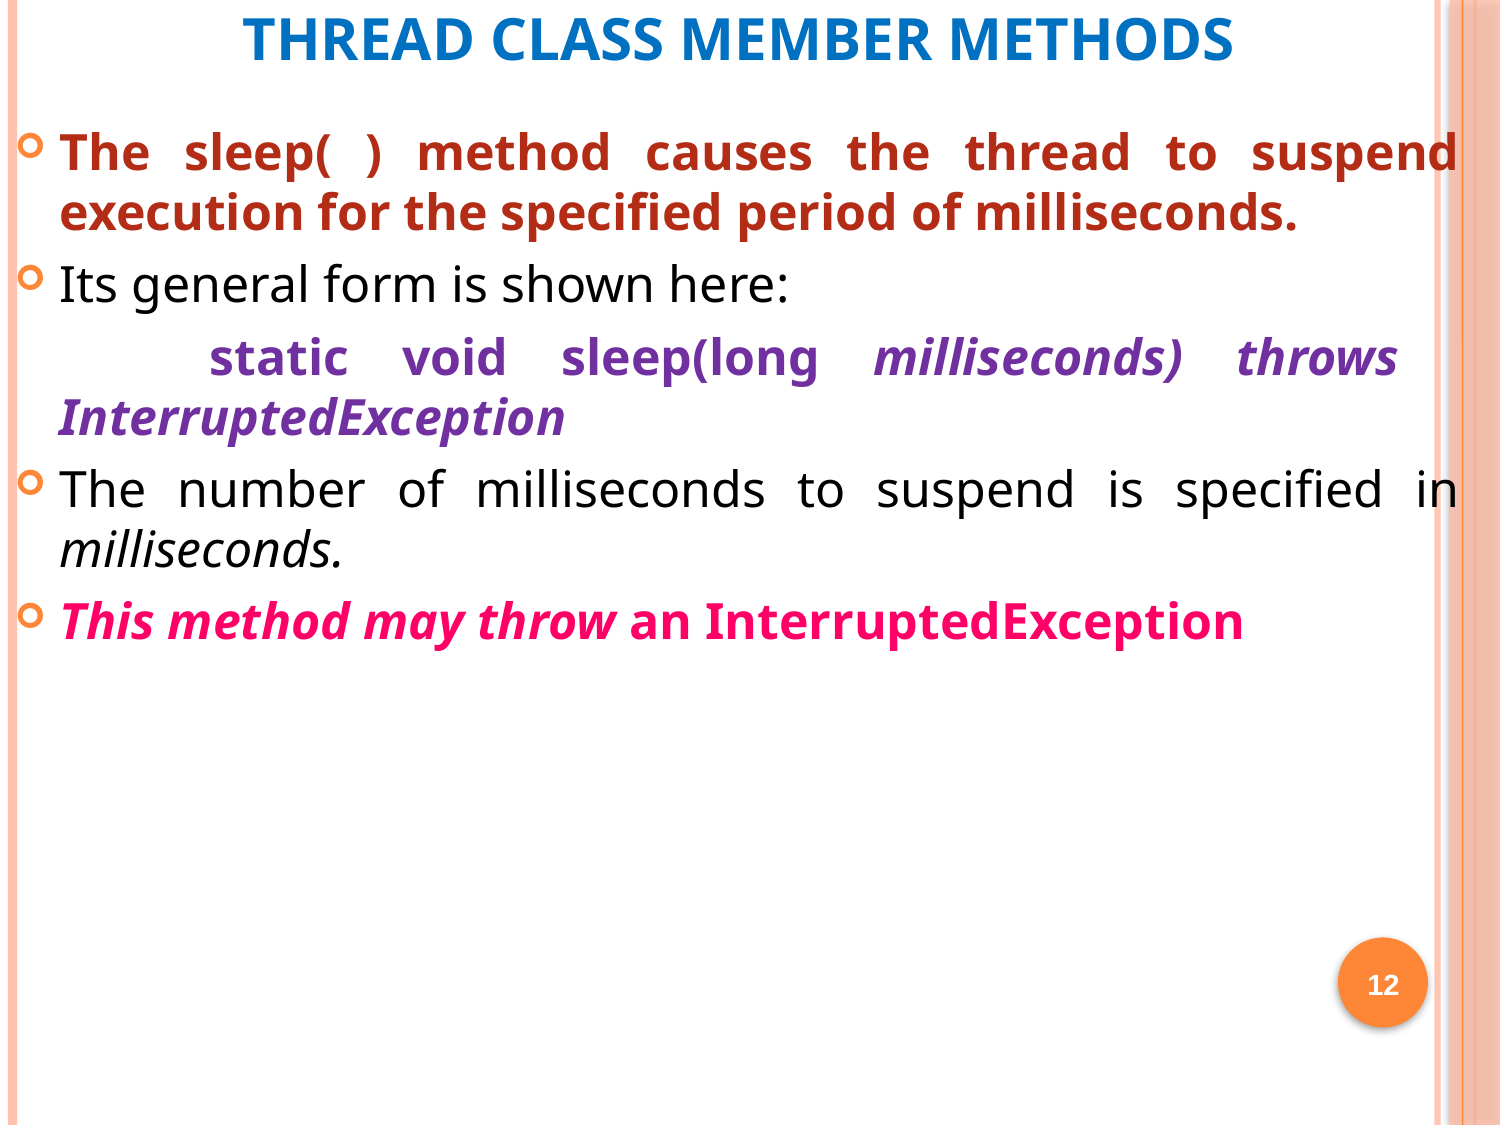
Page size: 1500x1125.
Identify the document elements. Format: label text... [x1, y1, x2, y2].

list The sleep( ) method causes the thread to suspend execution for the specified period of milliseconds. Its general form is shown here: static void sleep(long milliseconds) throws InterruptedException The number of milliseconds to suspend is specified in milliseconds. This method may throw an InterruptedException [0, 112, 1475, 713]
title THREAD class member methods [50, 0, 1413, 80]
slide_number 12 [1333, 940, 1434, 1027]
